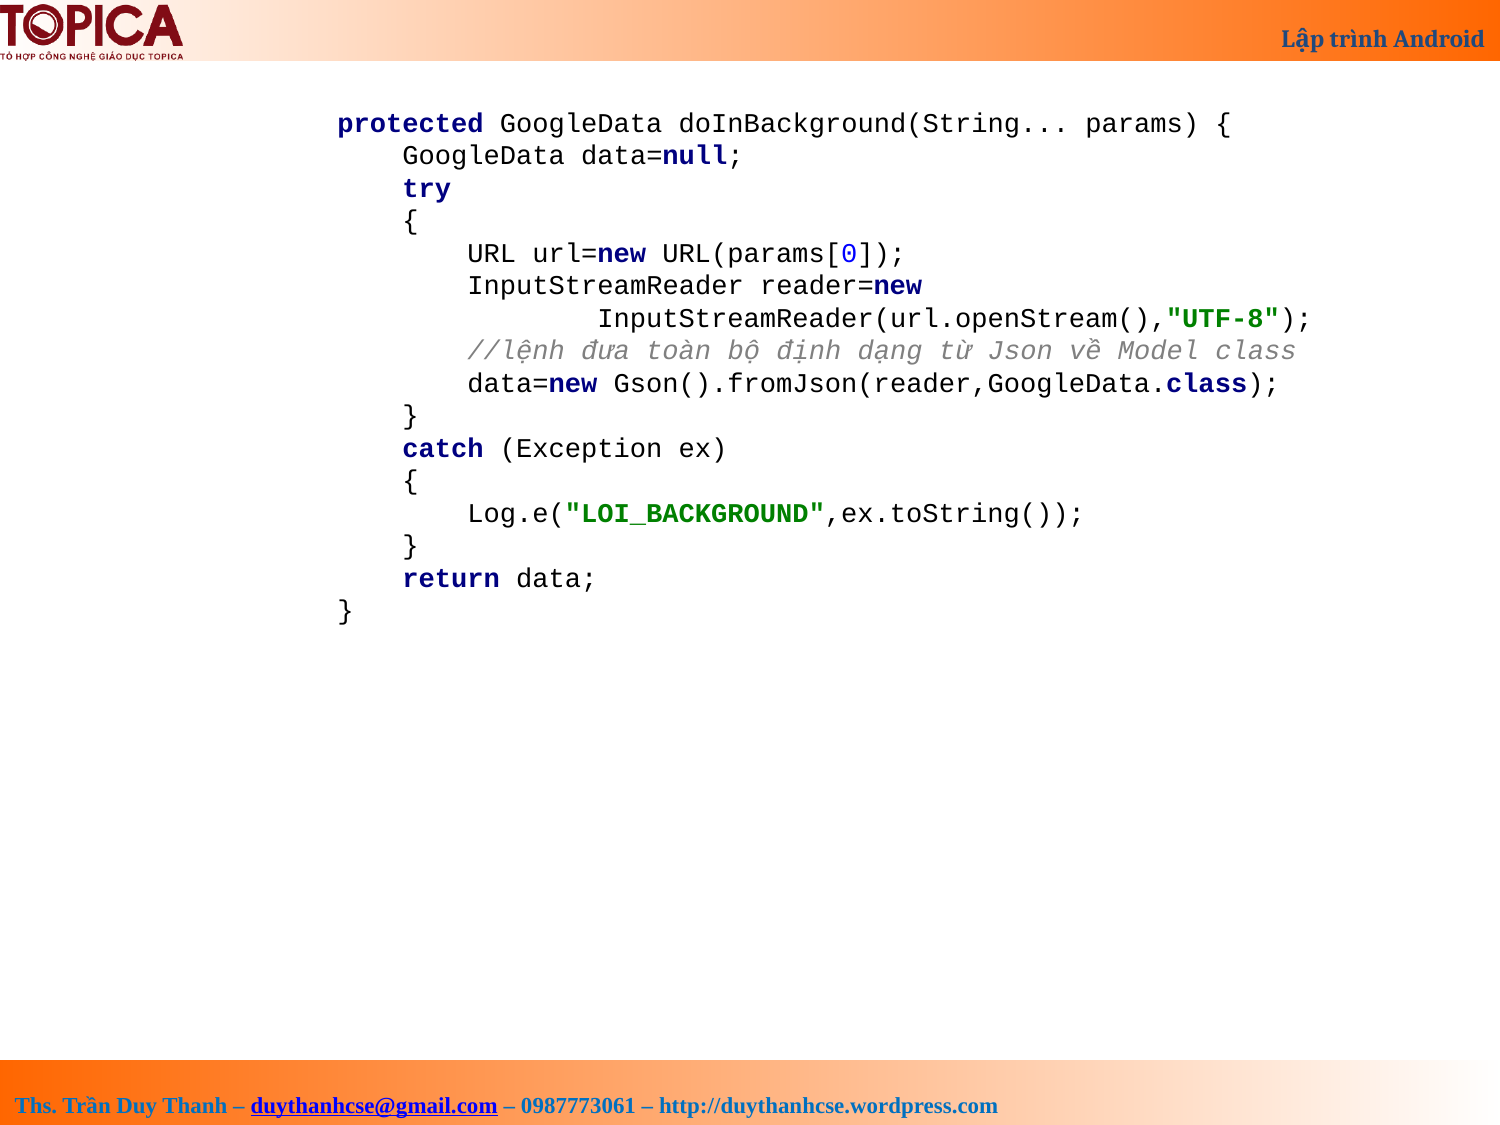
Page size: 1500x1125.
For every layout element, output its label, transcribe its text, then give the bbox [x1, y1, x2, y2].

text_box protected GoogleData doInBackground(String... params) { GoogleData data=null; try { URL url=new URL(params[0]); InputStreamReader reader=new InputStreamReader(url.openStream(),"UTF-8"); //lệnh đưa toàn bộ định dạng từ Json về Model class data=new Gson().fromJson(reader,GoogleData.class); } catch (Exception ex) { Log.e("LOI_BACKGROUND",ex.toString()); } return data; } [322, 97, 1328, 678]
picture [0, 4, 183, 61]
